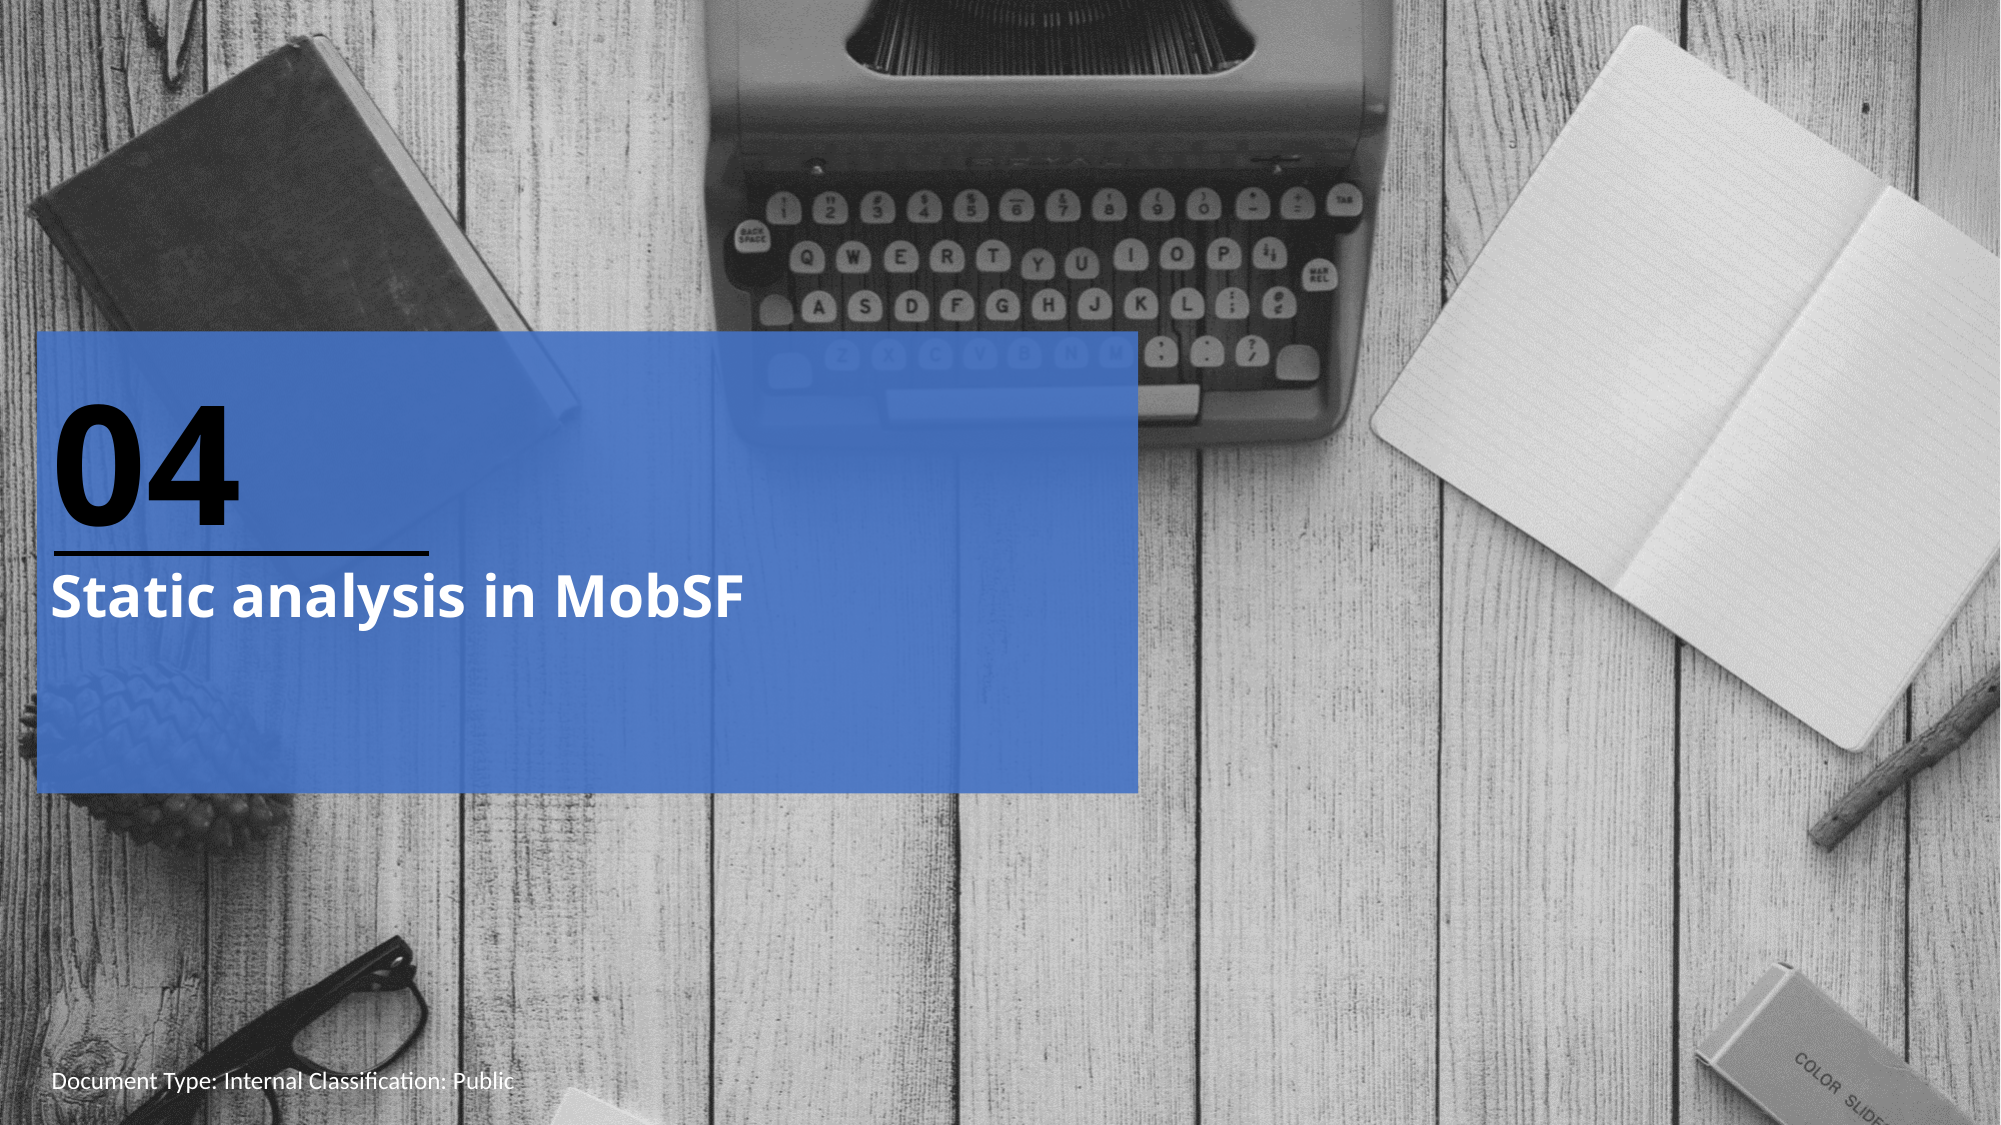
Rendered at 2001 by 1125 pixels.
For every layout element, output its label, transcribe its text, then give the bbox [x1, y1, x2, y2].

list Static analysis in MobSF [35, 559, 1137, 642]
list 04 [36, 373, 1139, 547]
text_box Document Type: Internal Classification: Public [36, 1057, 531, 1102]
picture [0, 0, 2001, 1125]
